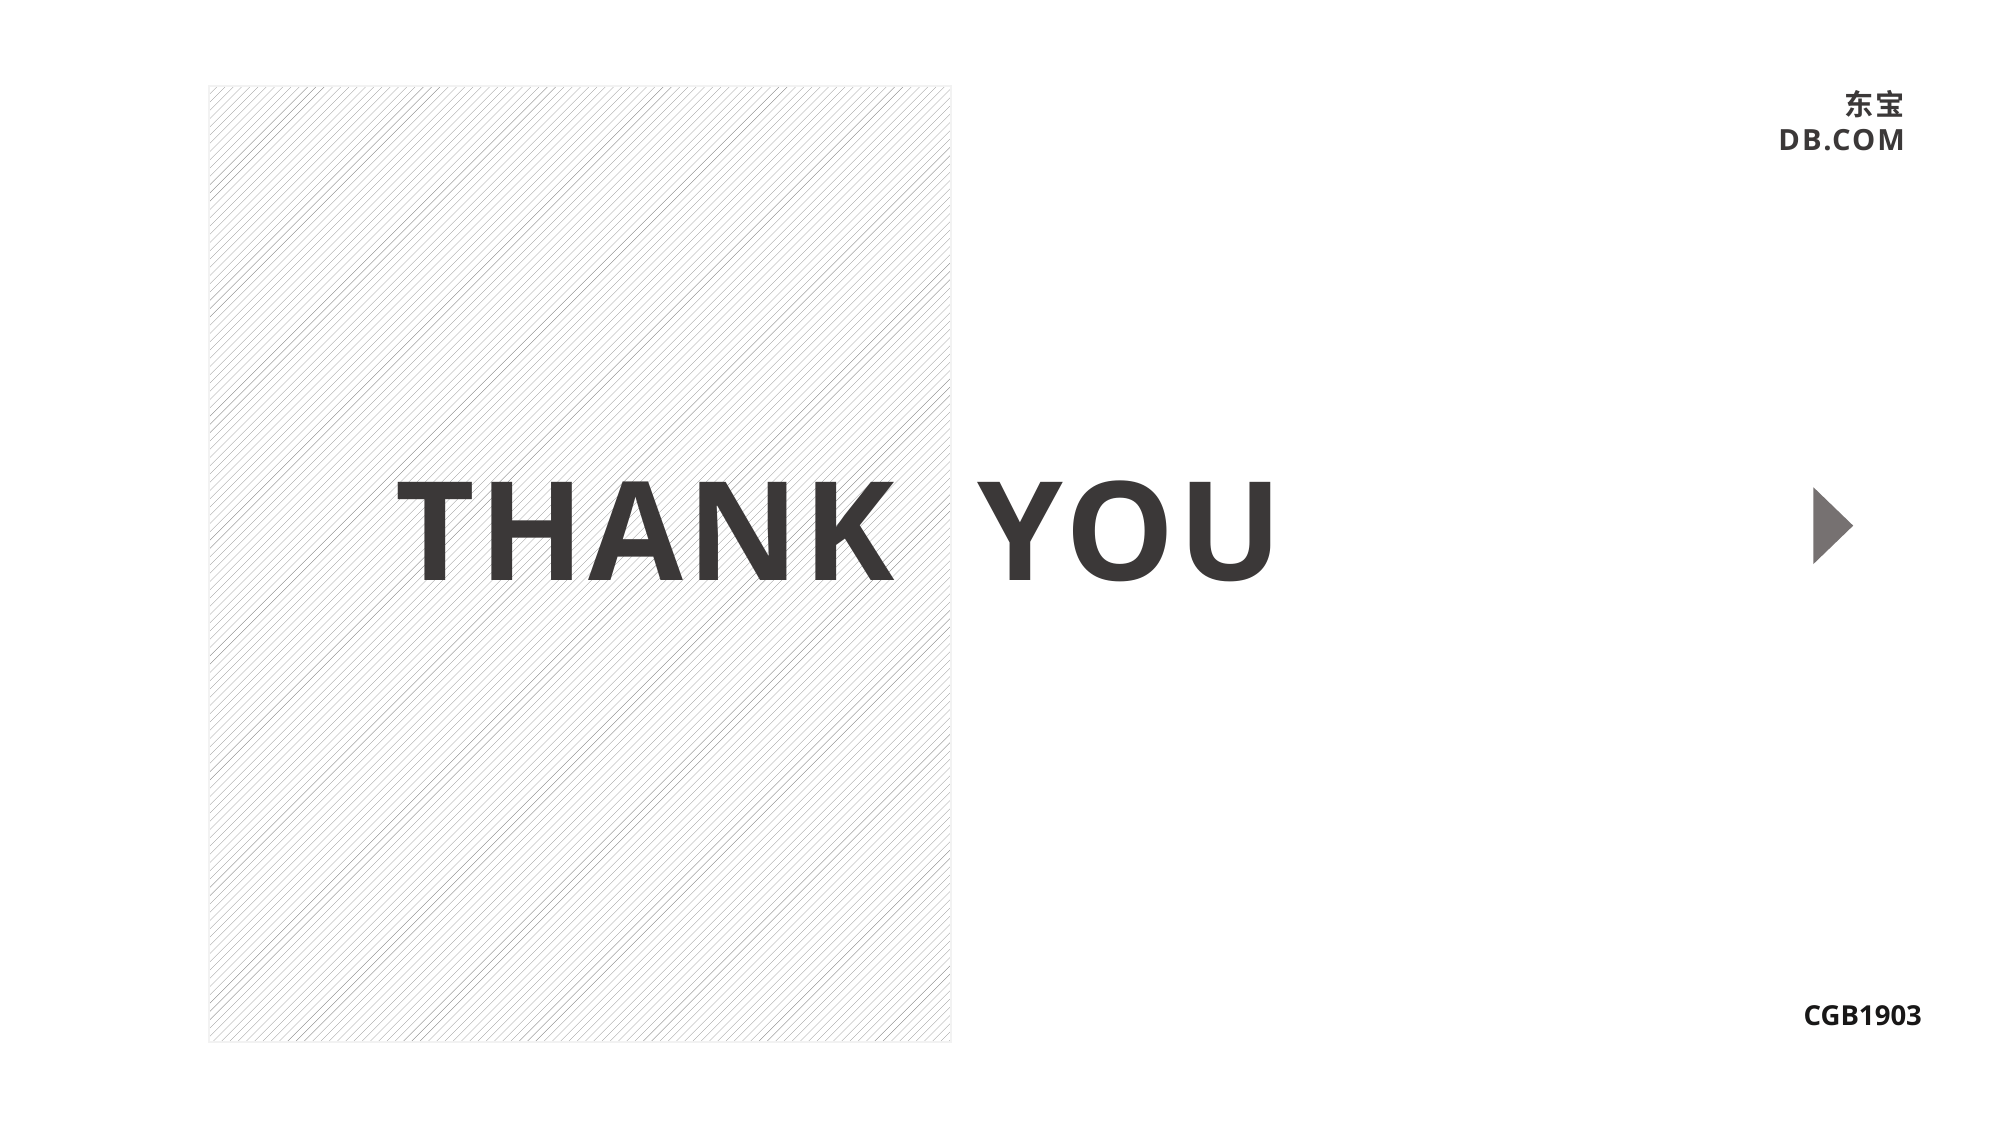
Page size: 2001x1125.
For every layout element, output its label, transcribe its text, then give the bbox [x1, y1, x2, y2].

text_box 东宝 DB.COM [1591, 85, 1906, 156]
text_box [1812, 484, 1855, 567]
text_box THANK YOU [395, 443, 1628, 609]
text_box CGB1903 [1441, 991, 1937, 1039]
text_box [208, 85, 952, 1043]
